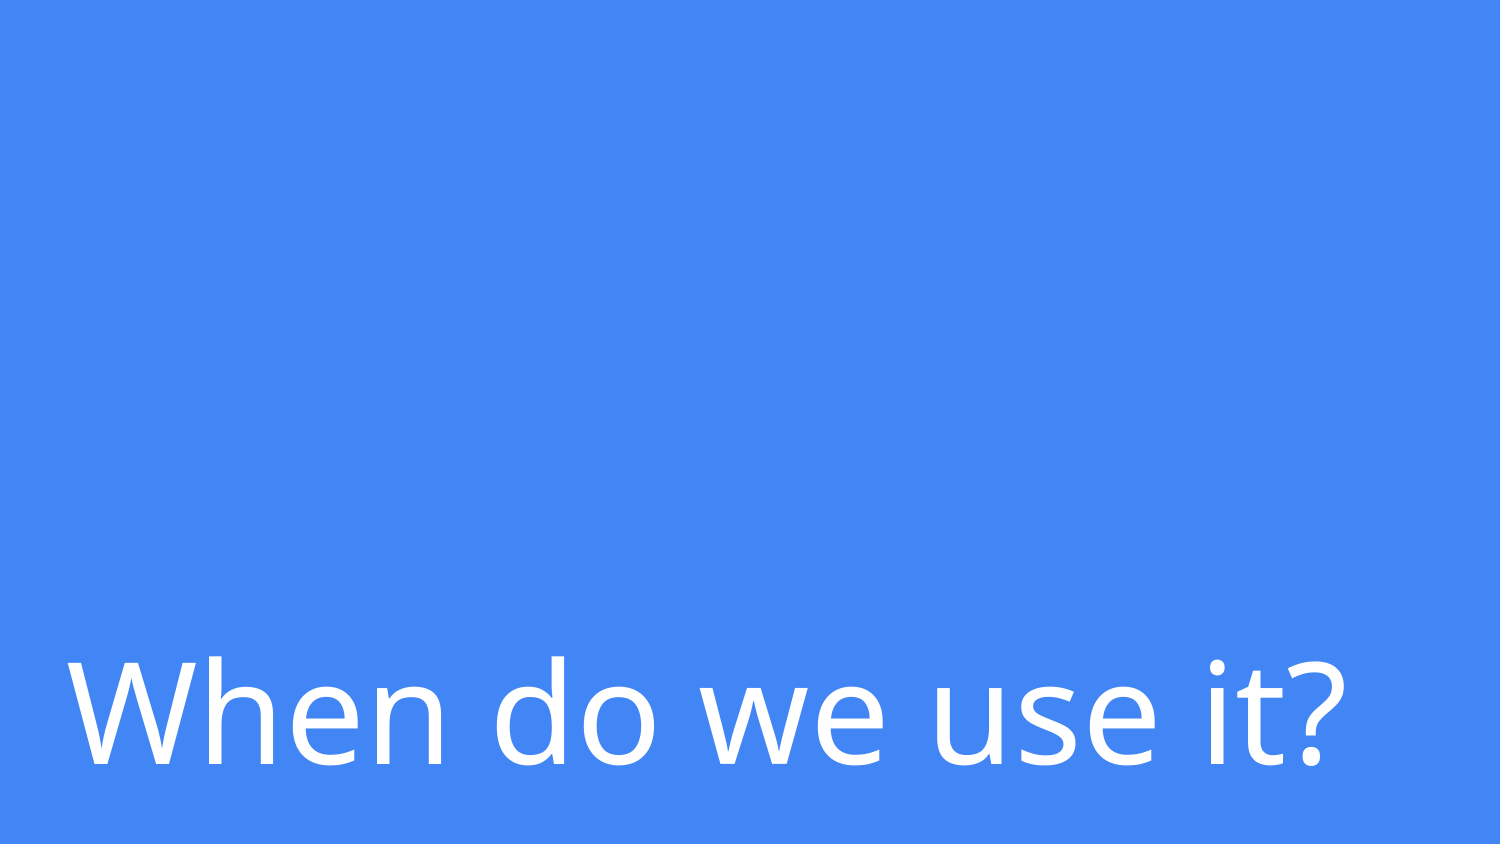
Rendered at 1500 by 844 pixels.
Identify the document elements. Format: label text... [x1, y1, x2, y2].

title When do we use it? [51, 406, 1383, 809]
